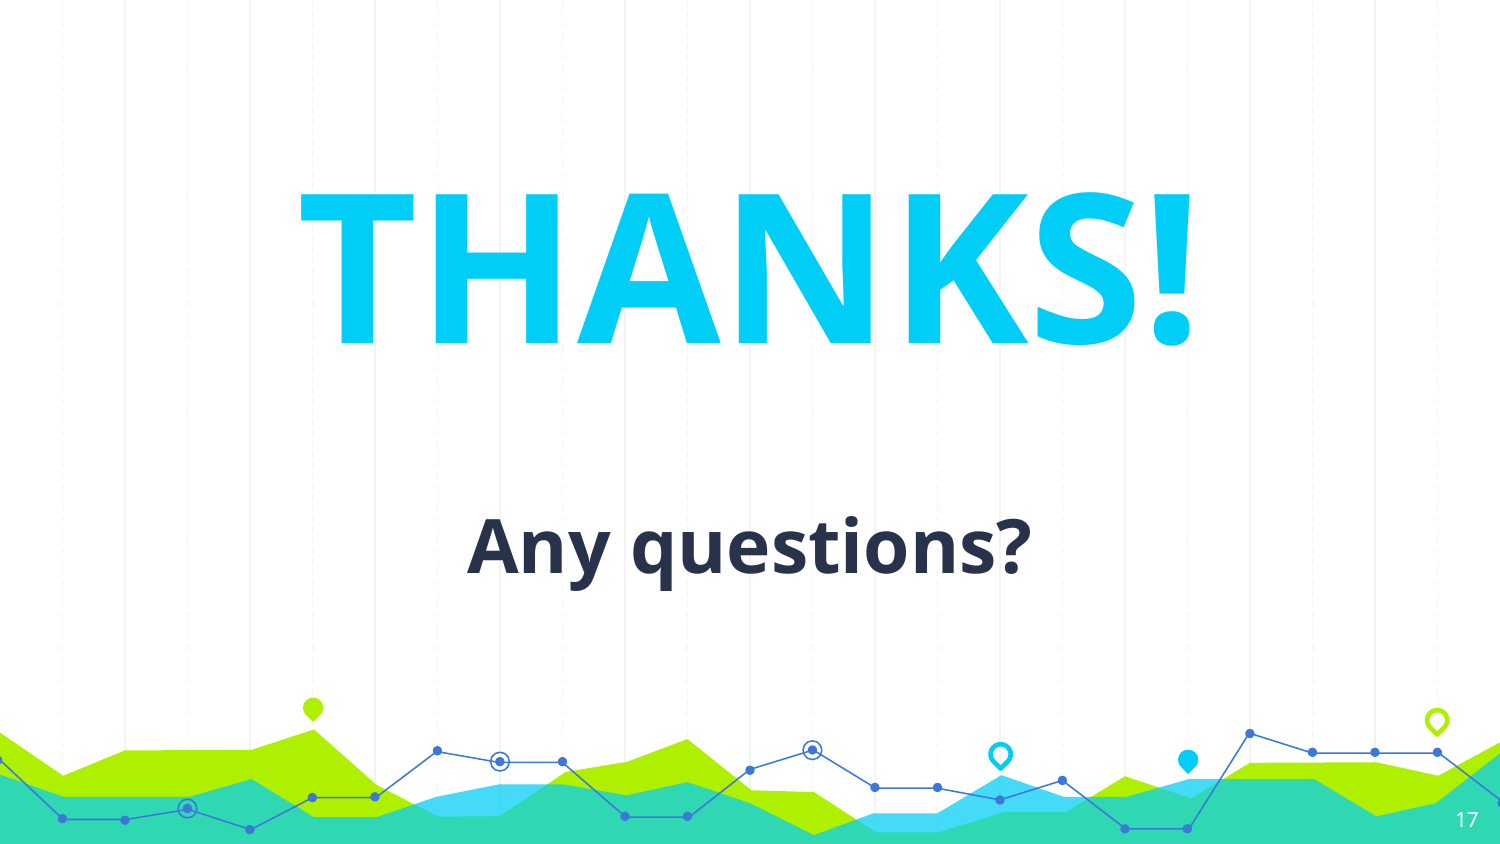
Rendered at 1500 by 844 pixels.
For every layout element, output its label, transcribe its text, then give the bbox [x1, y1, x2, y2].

slide_number 17 [1403, 791, 1494, 844]
subtitle Any questions? [209, 381, 1291, 658]
title THANKS! [209, 209, 1291, 381]
